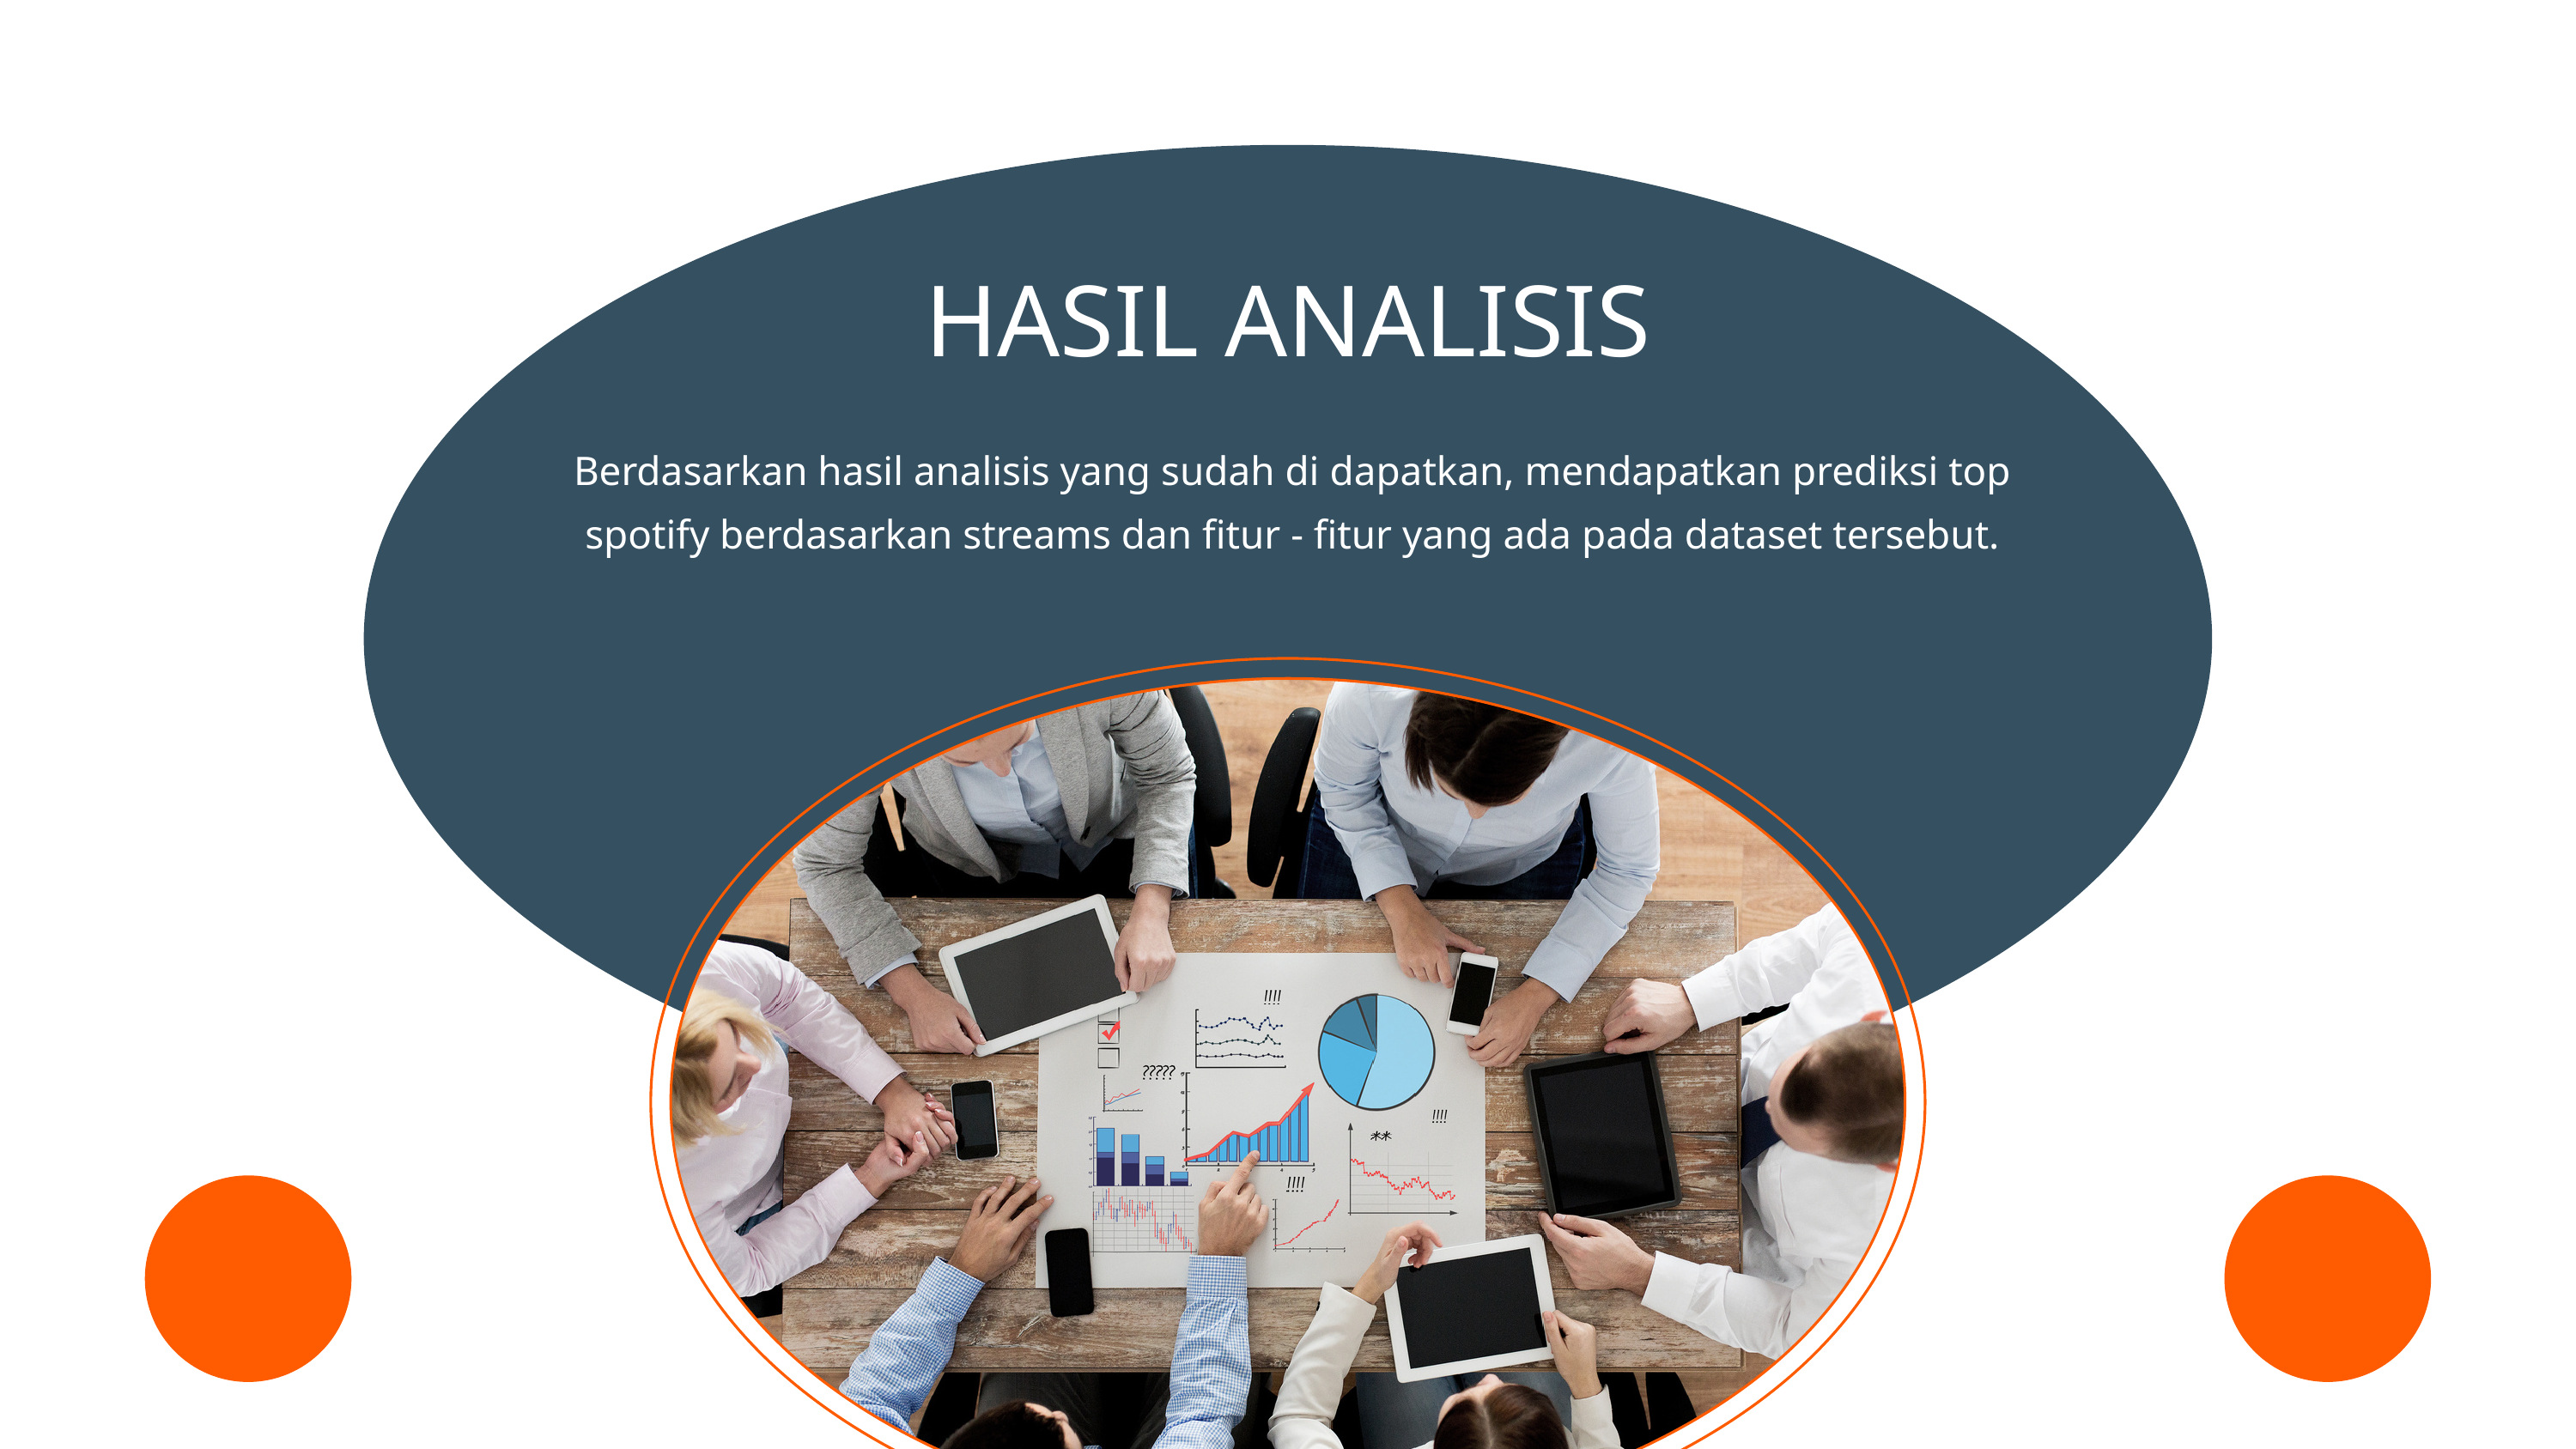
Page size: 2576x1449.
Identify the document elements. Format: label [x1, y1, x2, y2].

text_box [363, 144, 2213, 1133]
text_box [2224, 1175, 2432, 1383]
text_box [144, 1175, 352, 1383]
text_box [648, 656, 1928, 1449]
